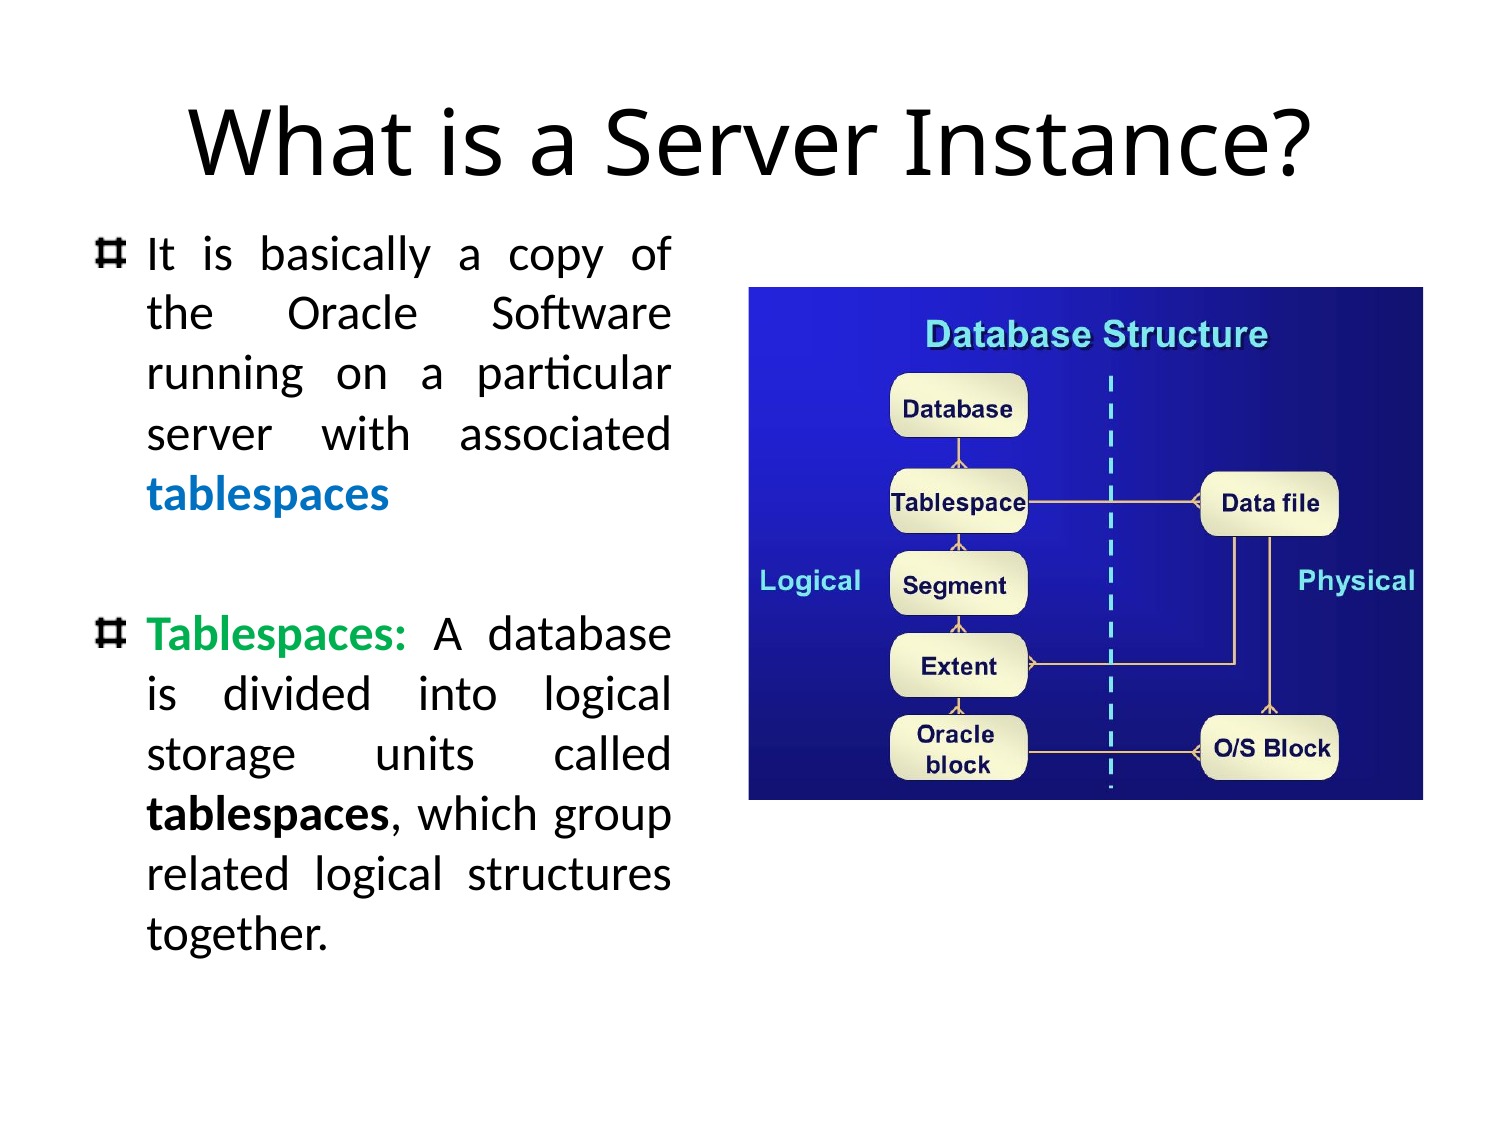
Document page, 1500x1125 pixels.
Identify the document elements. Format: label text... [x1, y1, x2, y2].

list It is basically a copy of the Oracle Software running on a particular server with associated tablespaces Tablespaces: A database is divided into logical storage units called tablespaces, which group related logical structures together. [75, 212, 688, 1000]
title What is a Server Instance? [75, 45, 1425, 233]
picture [90, 612, 126, 648]
picture [90, 232, 126, 268]
picture [748, 287, 1424, 801]
